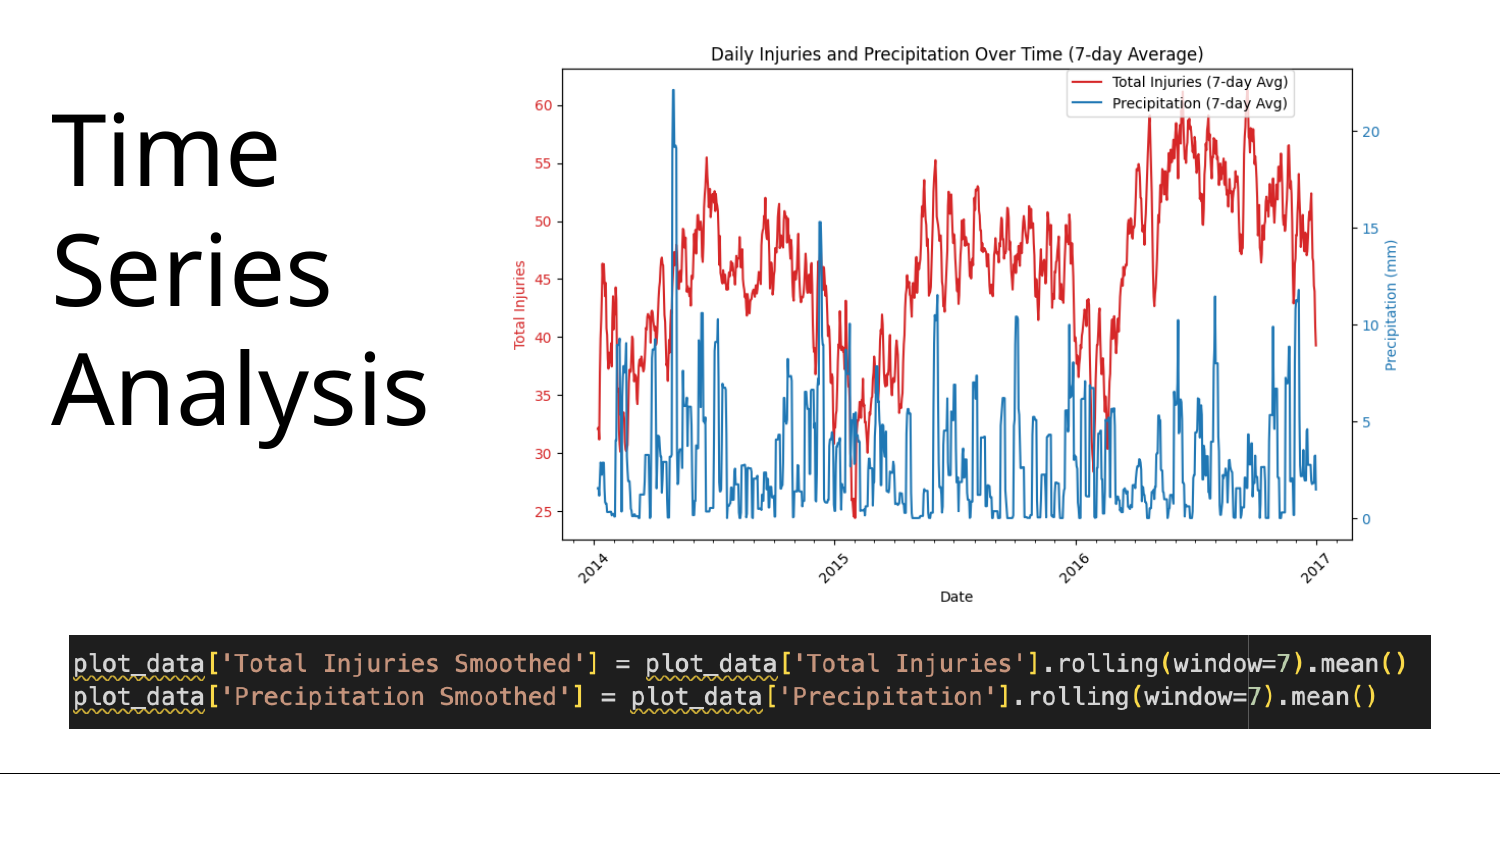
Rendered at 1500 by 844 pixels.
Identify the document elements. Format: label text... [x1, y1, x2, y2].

text_box Time Series Analysis [36, 71, 498, 461]
picture [69, 634, 1431, 730]
picture [503, 36, 1409, 616]
